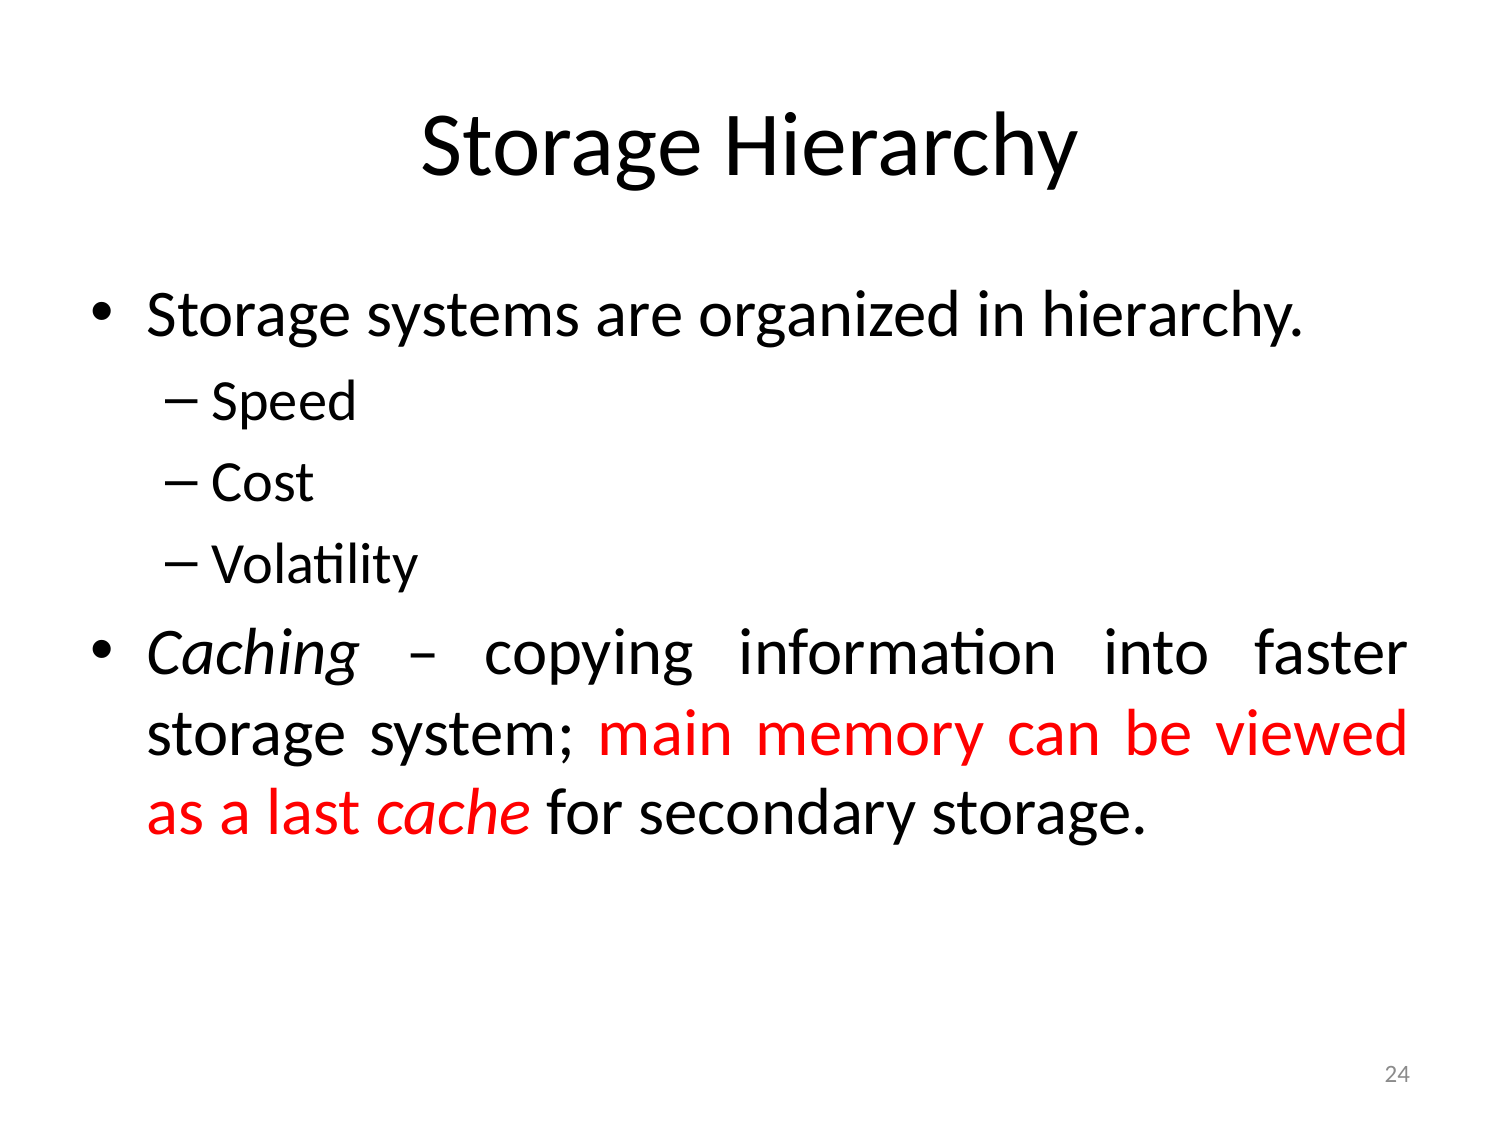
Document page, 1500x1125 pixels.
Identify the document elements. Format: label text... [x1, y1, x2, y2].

title Storage Hierarchy [75, 45, 1425, 233]
list Storage systems are organized in hierarchy. Speed Cost Volatility Caching – copying information into faster storage system; main memory can be viewed as a last cache for secondary storage. [75, 262, 1425, 1005]
slide_number 24 [1074, 1042, 1425, 1103]
